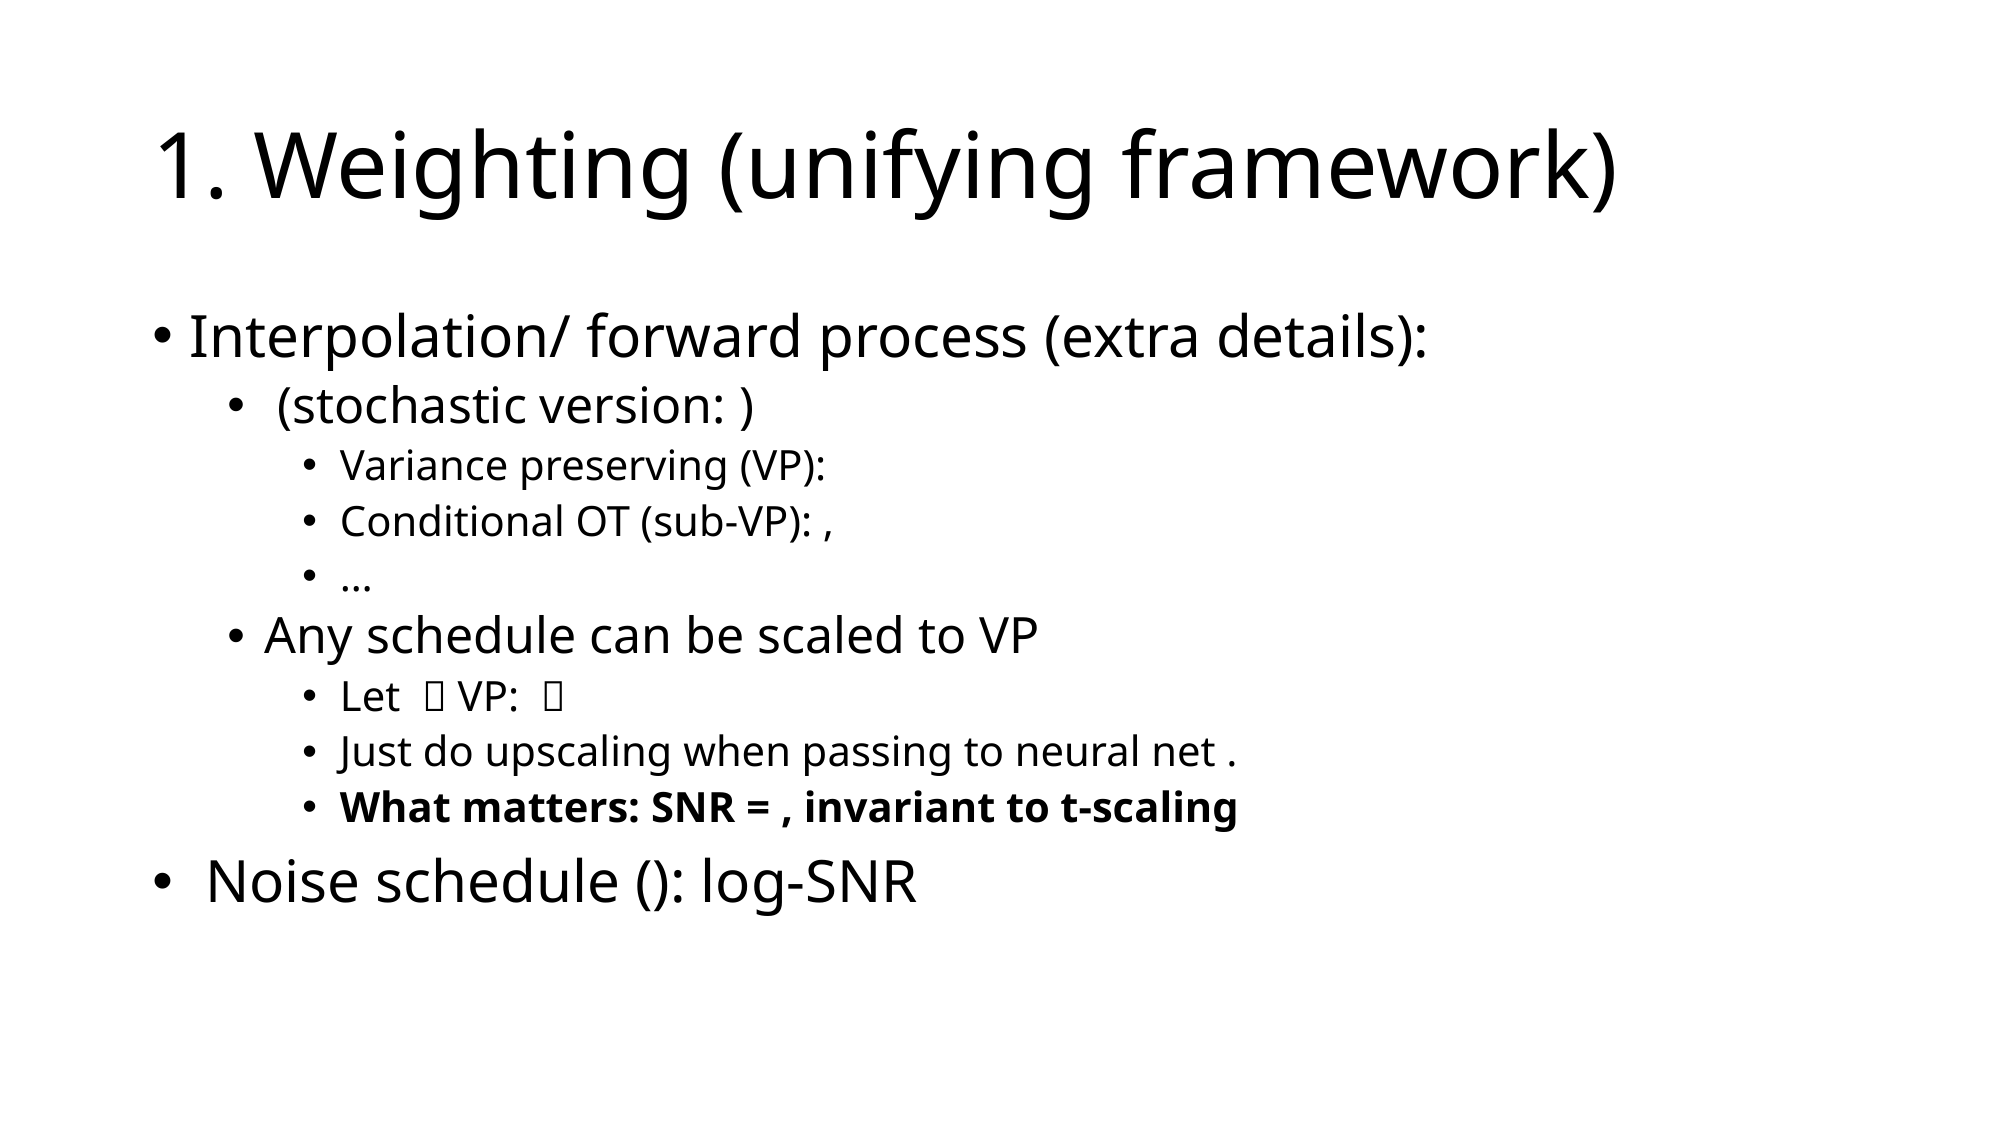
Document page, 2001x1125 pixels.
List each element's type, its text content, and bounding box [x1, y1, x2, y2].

title 1. Weighting (unifying framework) [137, 59, 1863, 278]
